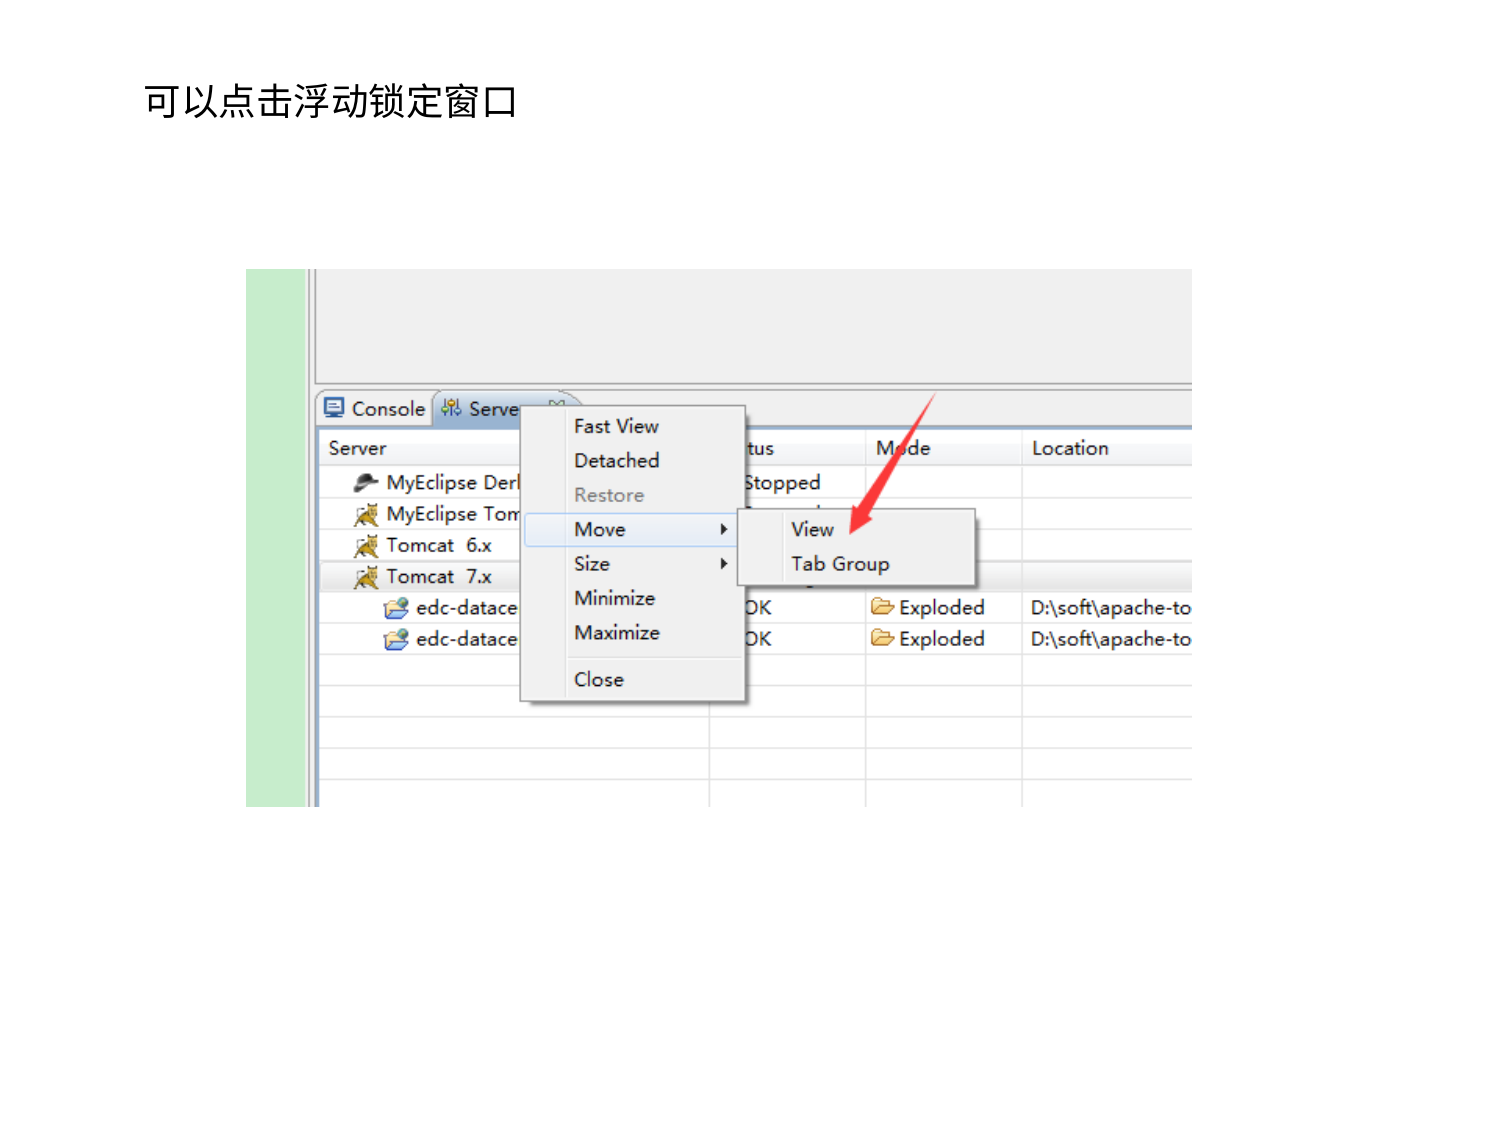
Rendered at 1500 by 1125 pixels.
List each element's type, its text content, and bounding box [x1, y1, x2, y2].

picture [245, 269, 1192, 808]
text_box 可以点击浮动锁定窗口 [128, 70, 633, 130]
